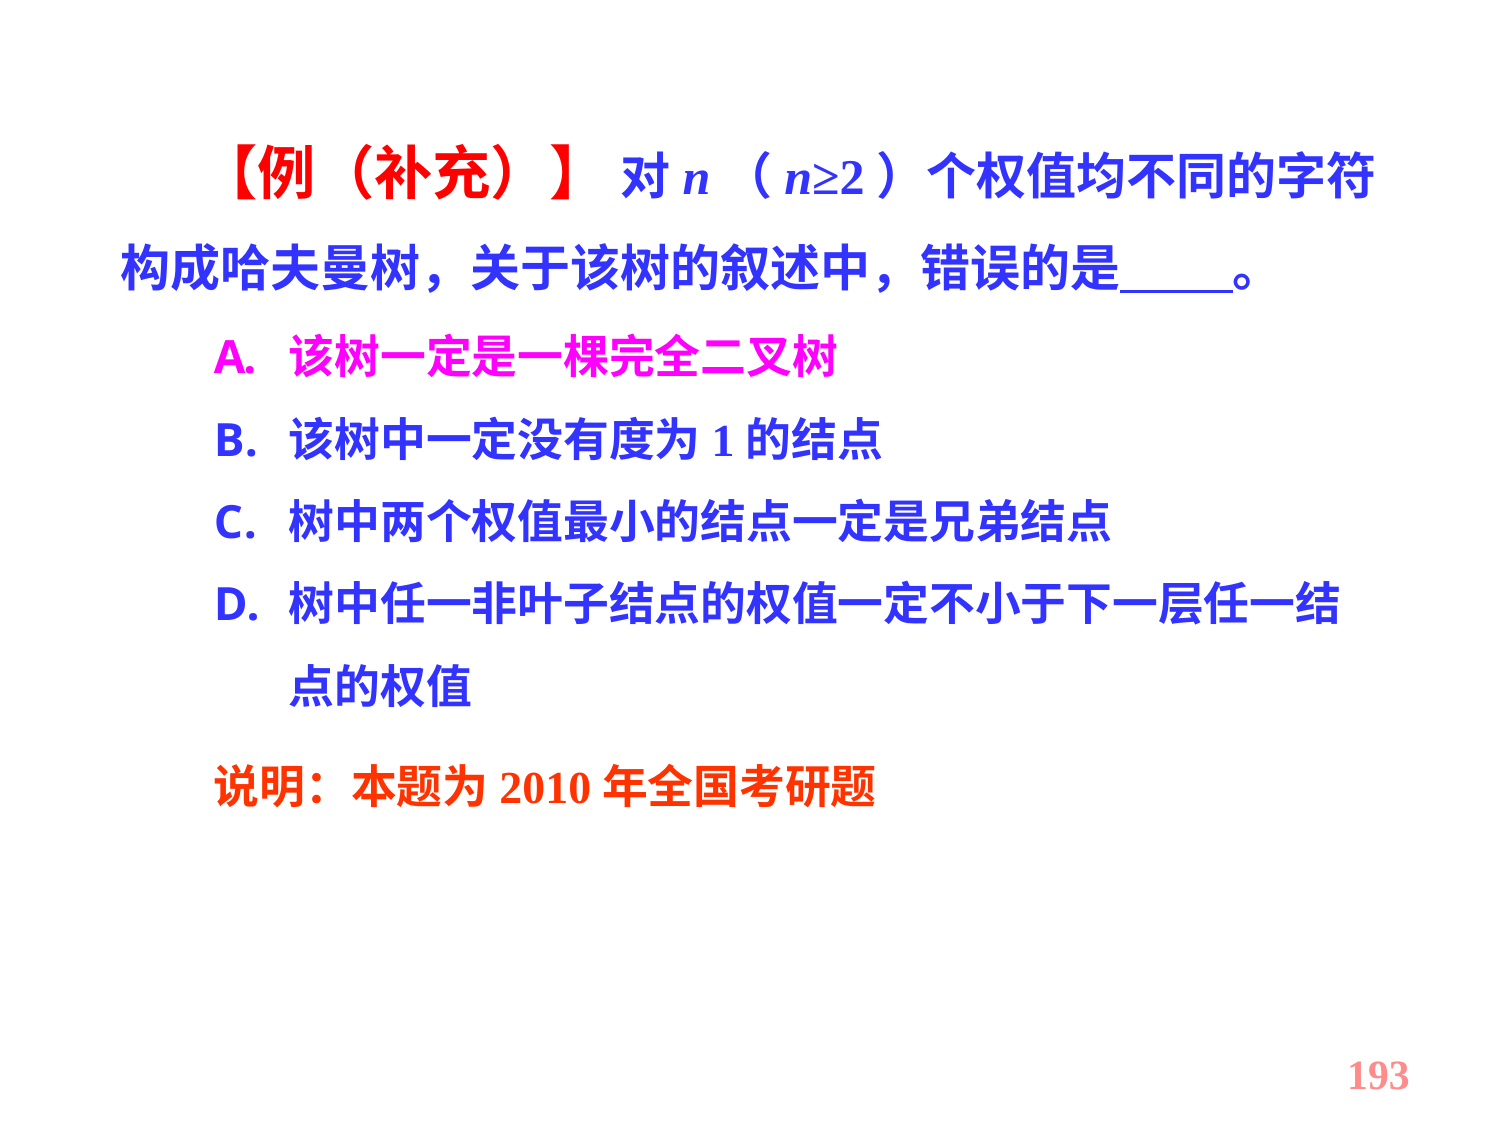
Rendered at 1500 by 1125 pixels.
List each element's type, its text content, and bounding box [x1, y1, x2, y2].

text_box 【例（补充）】 对n（n≥2）个权值均不同的字符构成哈夫曼树，关于该树的叙述中，错误的是 。 [105, 93, 1430, 304]
text_box 说明：本题为2010年全国考研题 [199, 750, 1050, 820]
text_box 该树一定是一棵完全二叉树 该树中一定没有度为1的结点 树中两个权值最小的结点一定是兄弟结点 树中任一非叶子结点的权值一定不小于下一层任一结点的权值 [199, 292, 1360, 720]
slide_number 193 [1074, 1042, 1425, 1103]
